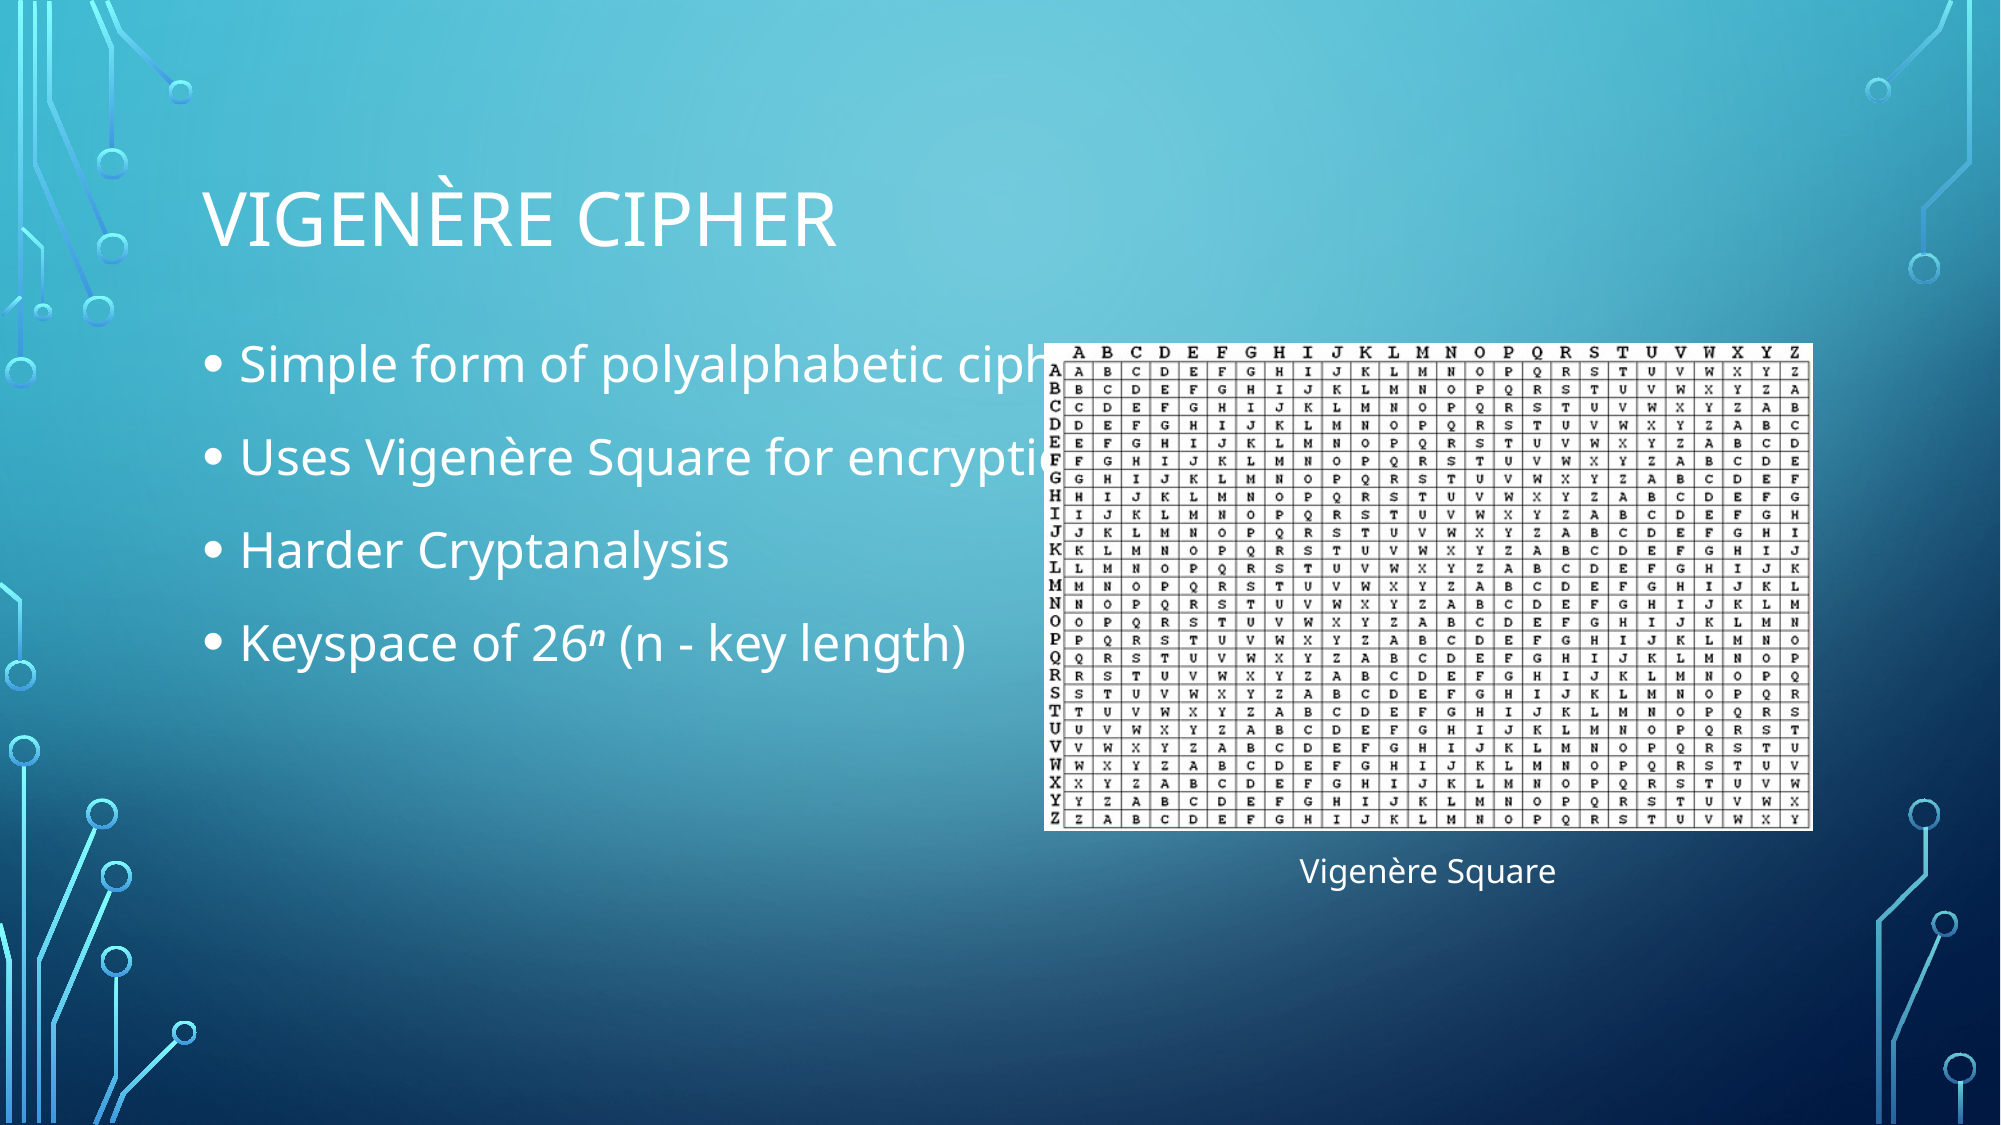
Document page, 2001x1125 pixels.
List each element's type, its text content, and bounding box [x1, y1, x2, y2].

text_box Vigenère Square [1284, 843, 1572, 898]
list Simple form of polyalphabetic cipher Uses Vigenère Square for encryption Harder Cryptanalysis Keyspace of 26n (n - key length) [187, 313, 1813, 895]
title Vigenère Cipher [187, 101, 1813, 313]
picture [1043, 343, 1813, 831]
